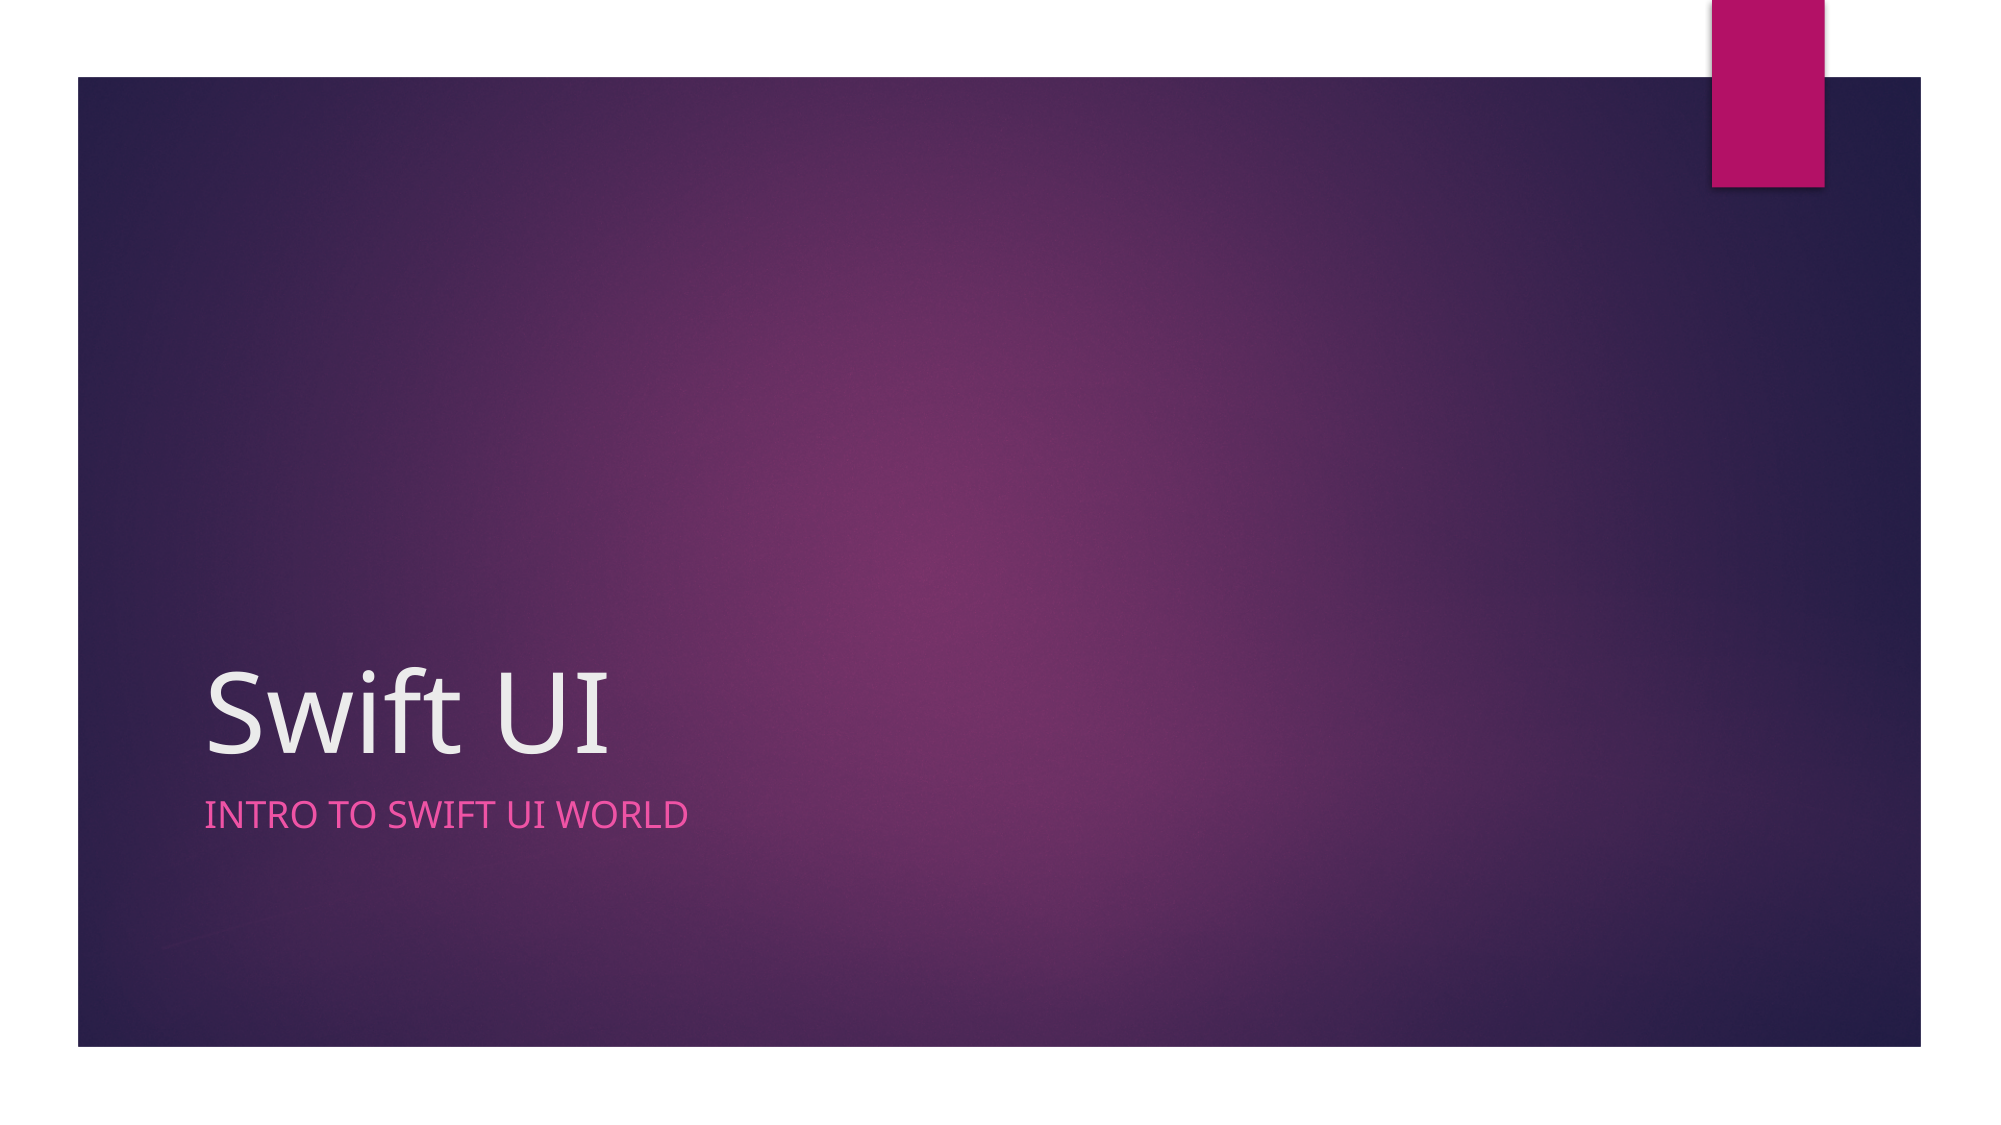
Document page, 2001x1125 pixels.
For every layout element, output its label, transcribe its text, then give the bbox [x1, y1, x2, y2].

title Swift UI [189, 344, 1638, 783]
subtitle Intro to swift ui world [189, 783, 1638, 925]
